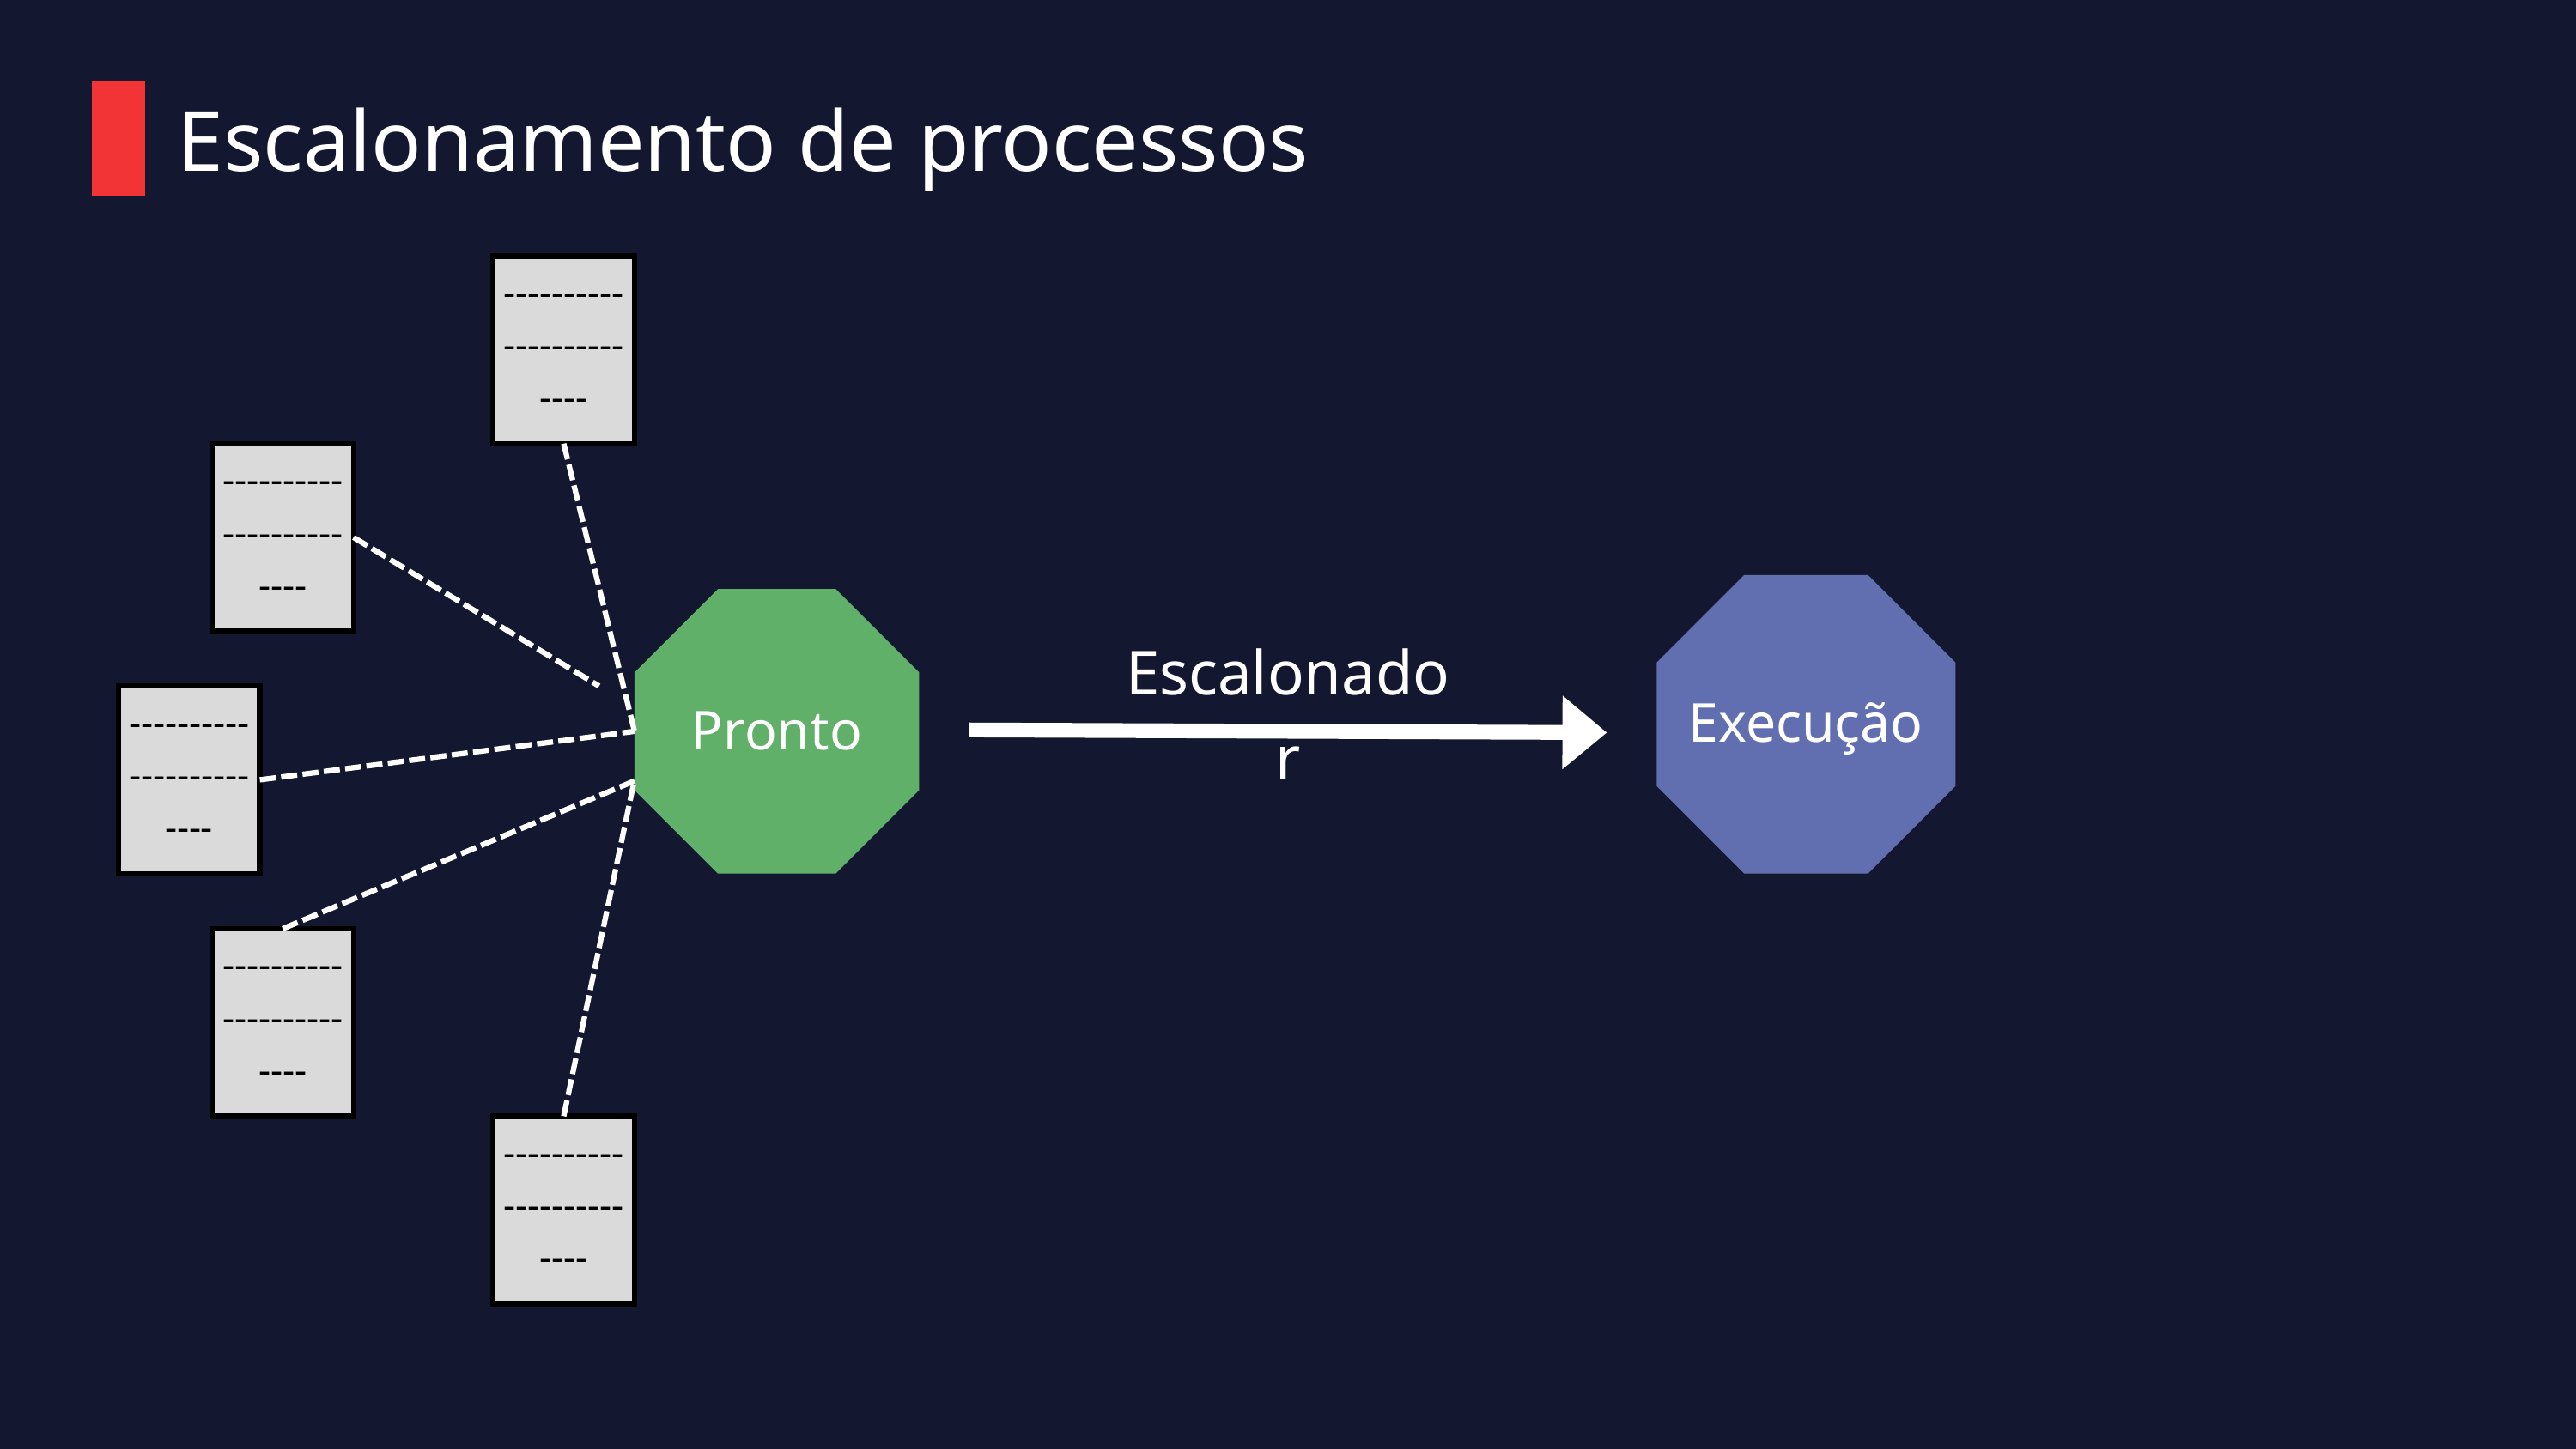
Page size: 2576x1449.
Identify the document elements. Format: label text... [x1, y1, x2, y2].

text_box Escalonador [1114, 621, 1462, 792]
text_box Escalonamento de processos [177, 88, 1458, 188]
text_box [492, 256, 635, 444]
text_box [634, 588, 920, 874]
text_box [492, 1116, 635, 1304]
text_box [1656, 574, 1956, 874]
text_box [118, 685, 260, 874]
text_box [1462, 724, 1607, 742]
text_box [211, 928, 354, 1117]
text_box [91, 80, 145, 196]
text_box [211, 443, 354, 632]
